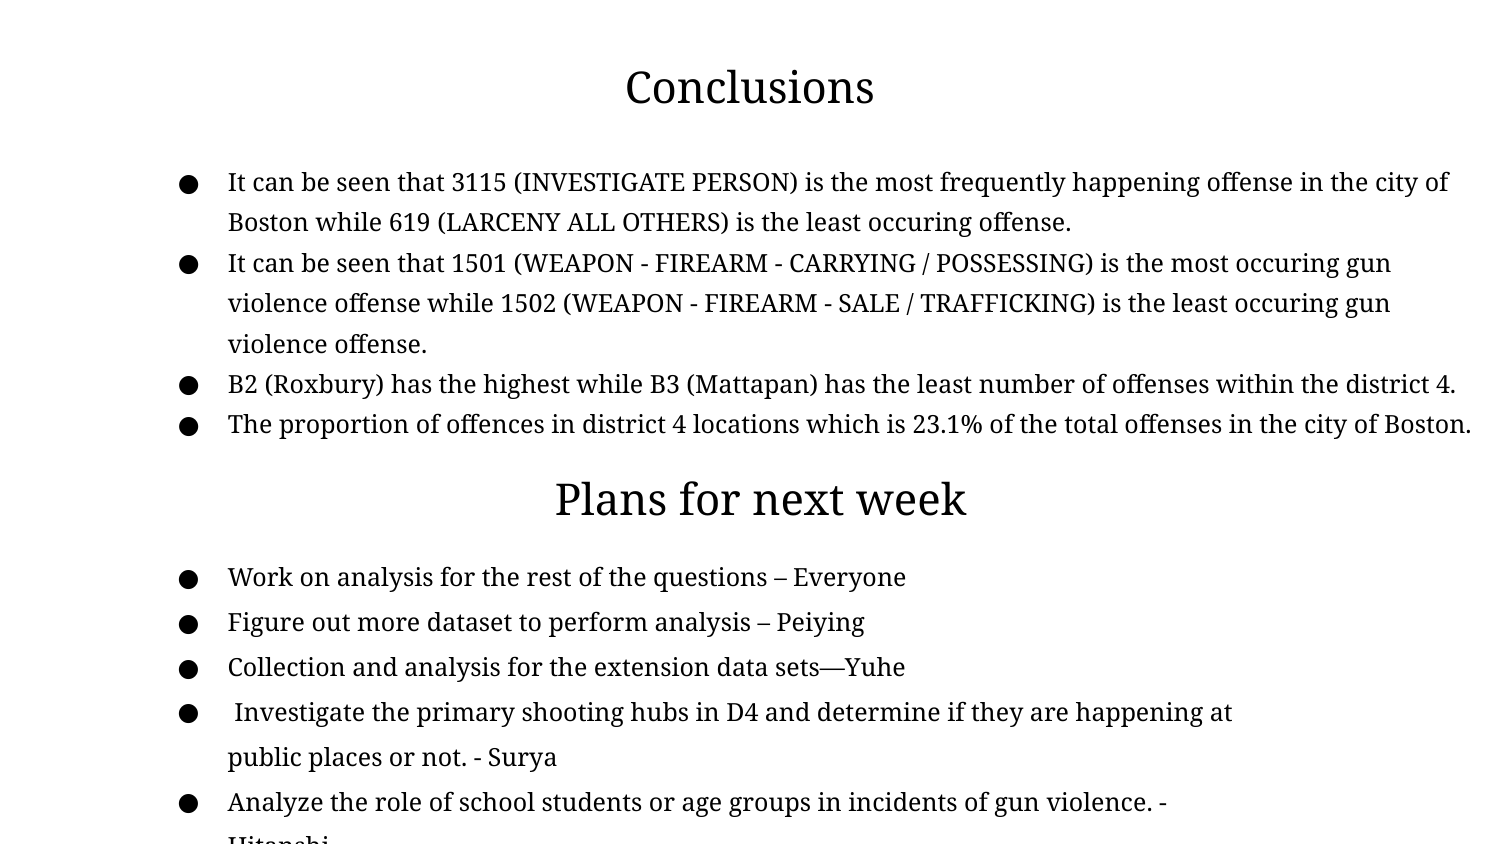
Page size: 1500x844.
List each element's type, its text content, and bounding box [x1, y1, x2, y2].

text_box Work on analysis for the rest of the questions – Everyone Figure out more dataset to perform analysis – Peiying Collection and analysis for the extension data sets—Yuhe Investigate the primary shooting hubs in D4 and determine if they are happening at public places or not. - Surya Analyze the role of school students or age groups in incidents of gun violence. - Hitanshi [137, 539, 1284, 844]
text_box Plans for next week [137, 495, 1384, 539]
text_box It can be seen that 3115 (INVESTIGATE PERSON) is the most frequently happening offense in the city of Boston while 619 (LARCENY ALL OTHERS) is the least occuring offense. It can be seen that 1501 (WEAPON - FIREARM - CARRYING / POSSESSING) is the most occuring gun violence offense while 1502 (WEAPON - FIREARM - SALE / TRAFFICKING) is the least occuring gun violence offense. B2 (Roxbury) has the highest while B3 (Mattapan) has the least number of offenses within the district 4. The proportion of offences in district 4 locations which is 23.1% of the total offenses in the city of Boston. [137, 141, 1500, 495]
title Conclusions [126, 17, 1374, 128]
